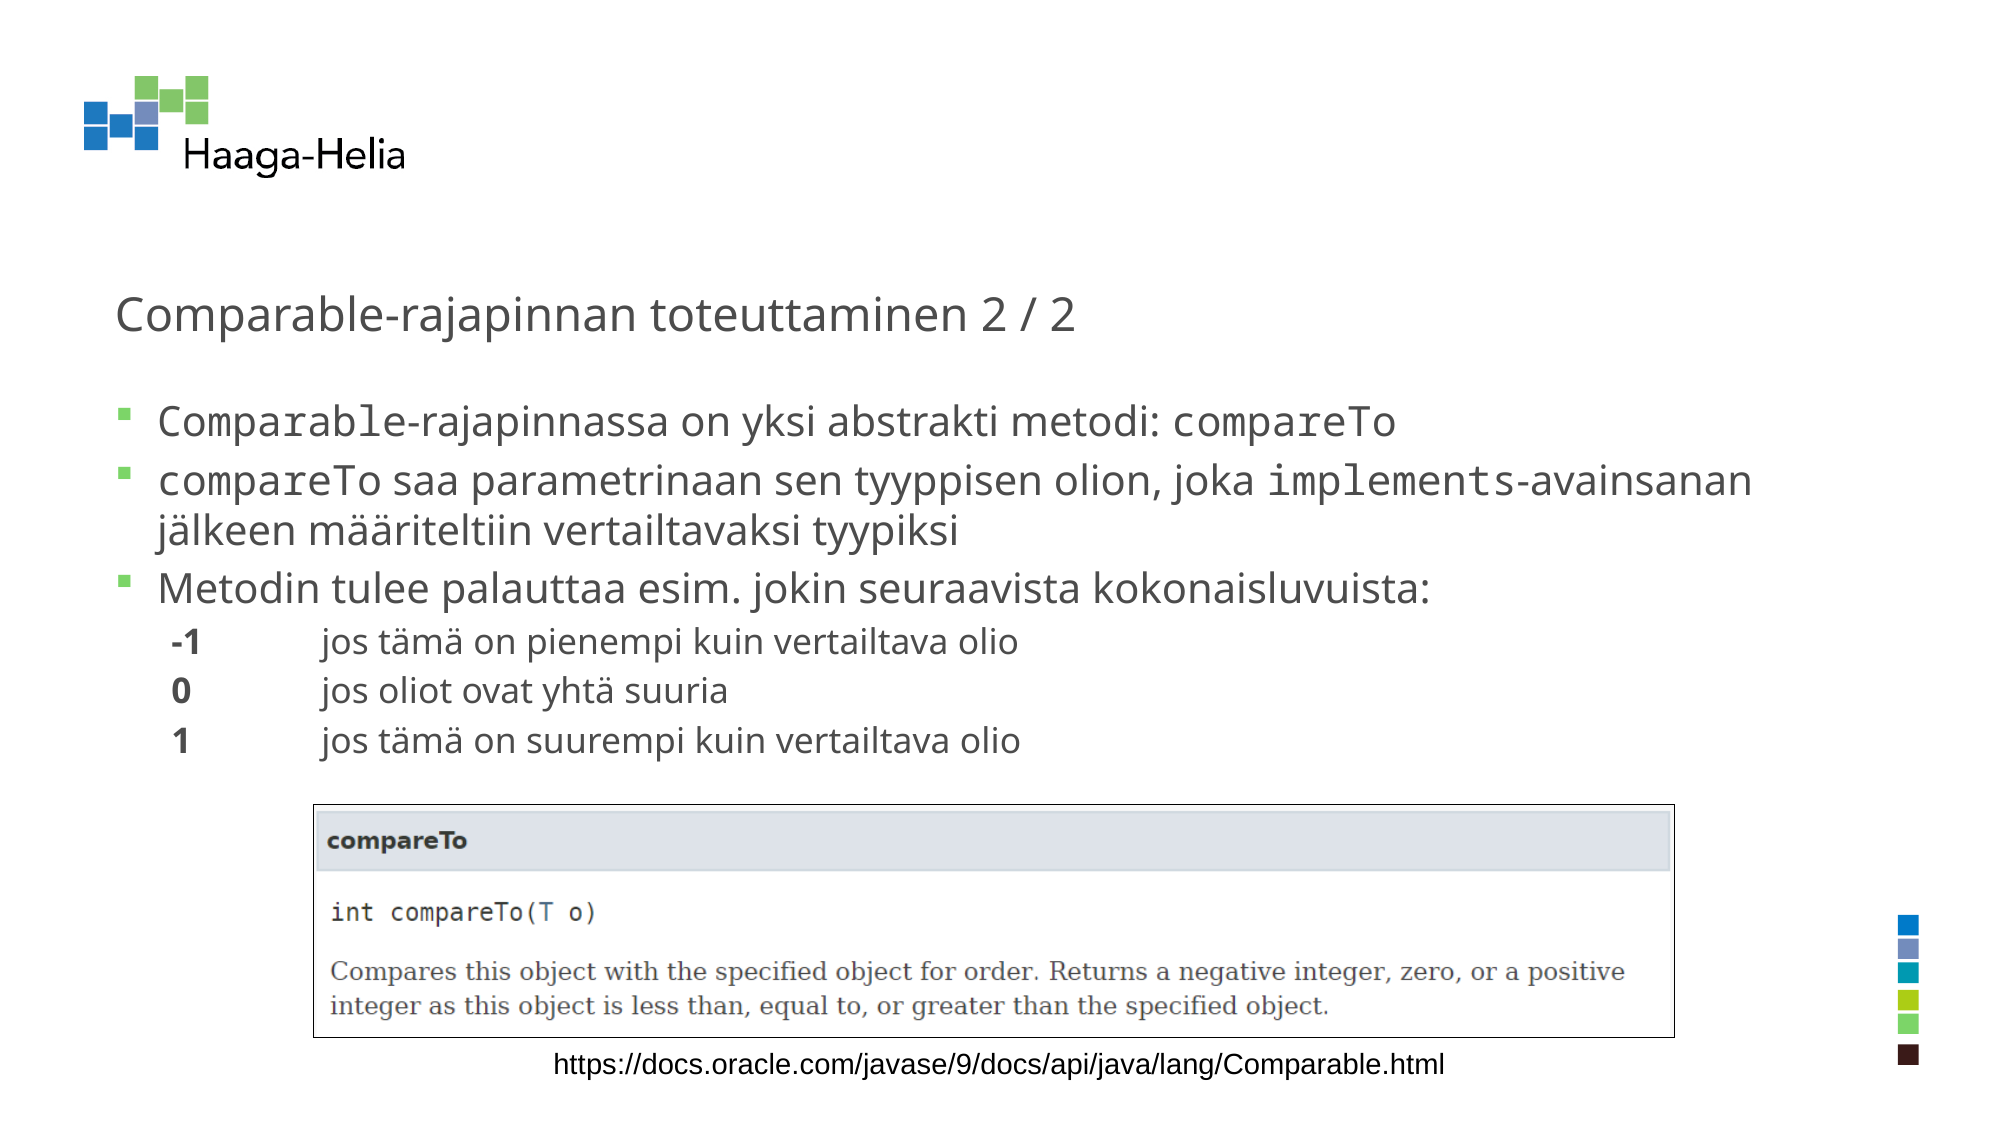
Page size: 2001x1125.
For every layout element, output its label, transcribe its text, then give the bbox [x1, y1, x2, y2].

picture [313, 803, 1676, 1038]
title Comparable-rajapinnan toteuttaminen 2 / 2 [99, 237, 1867, 387]
picture [84, 76, 404, 178]
text_box https://docs.oracle.com/javase/9/docs/api/java/lang/Comparable.html [249, 1037, 1750, 1088]
list Comparable-rajapinnassa on yksi abstrakti metodi: compareTo compareTo saa parametrinaan sen tyyppisen olion, joka implements-avainsanan jälkeen määriteltiin vertailtavaksi tyypiksi Metodin tulee palauttaa esim. jokin seuraavista kokonaisluvuista: -1 jos tämä on pienempi kuin vertailtava olio 0 jos oliot ovat yhtä suuria 1 jos tämä on suurempi kuin vertailtava olio [99, 387, 1867, 988]
